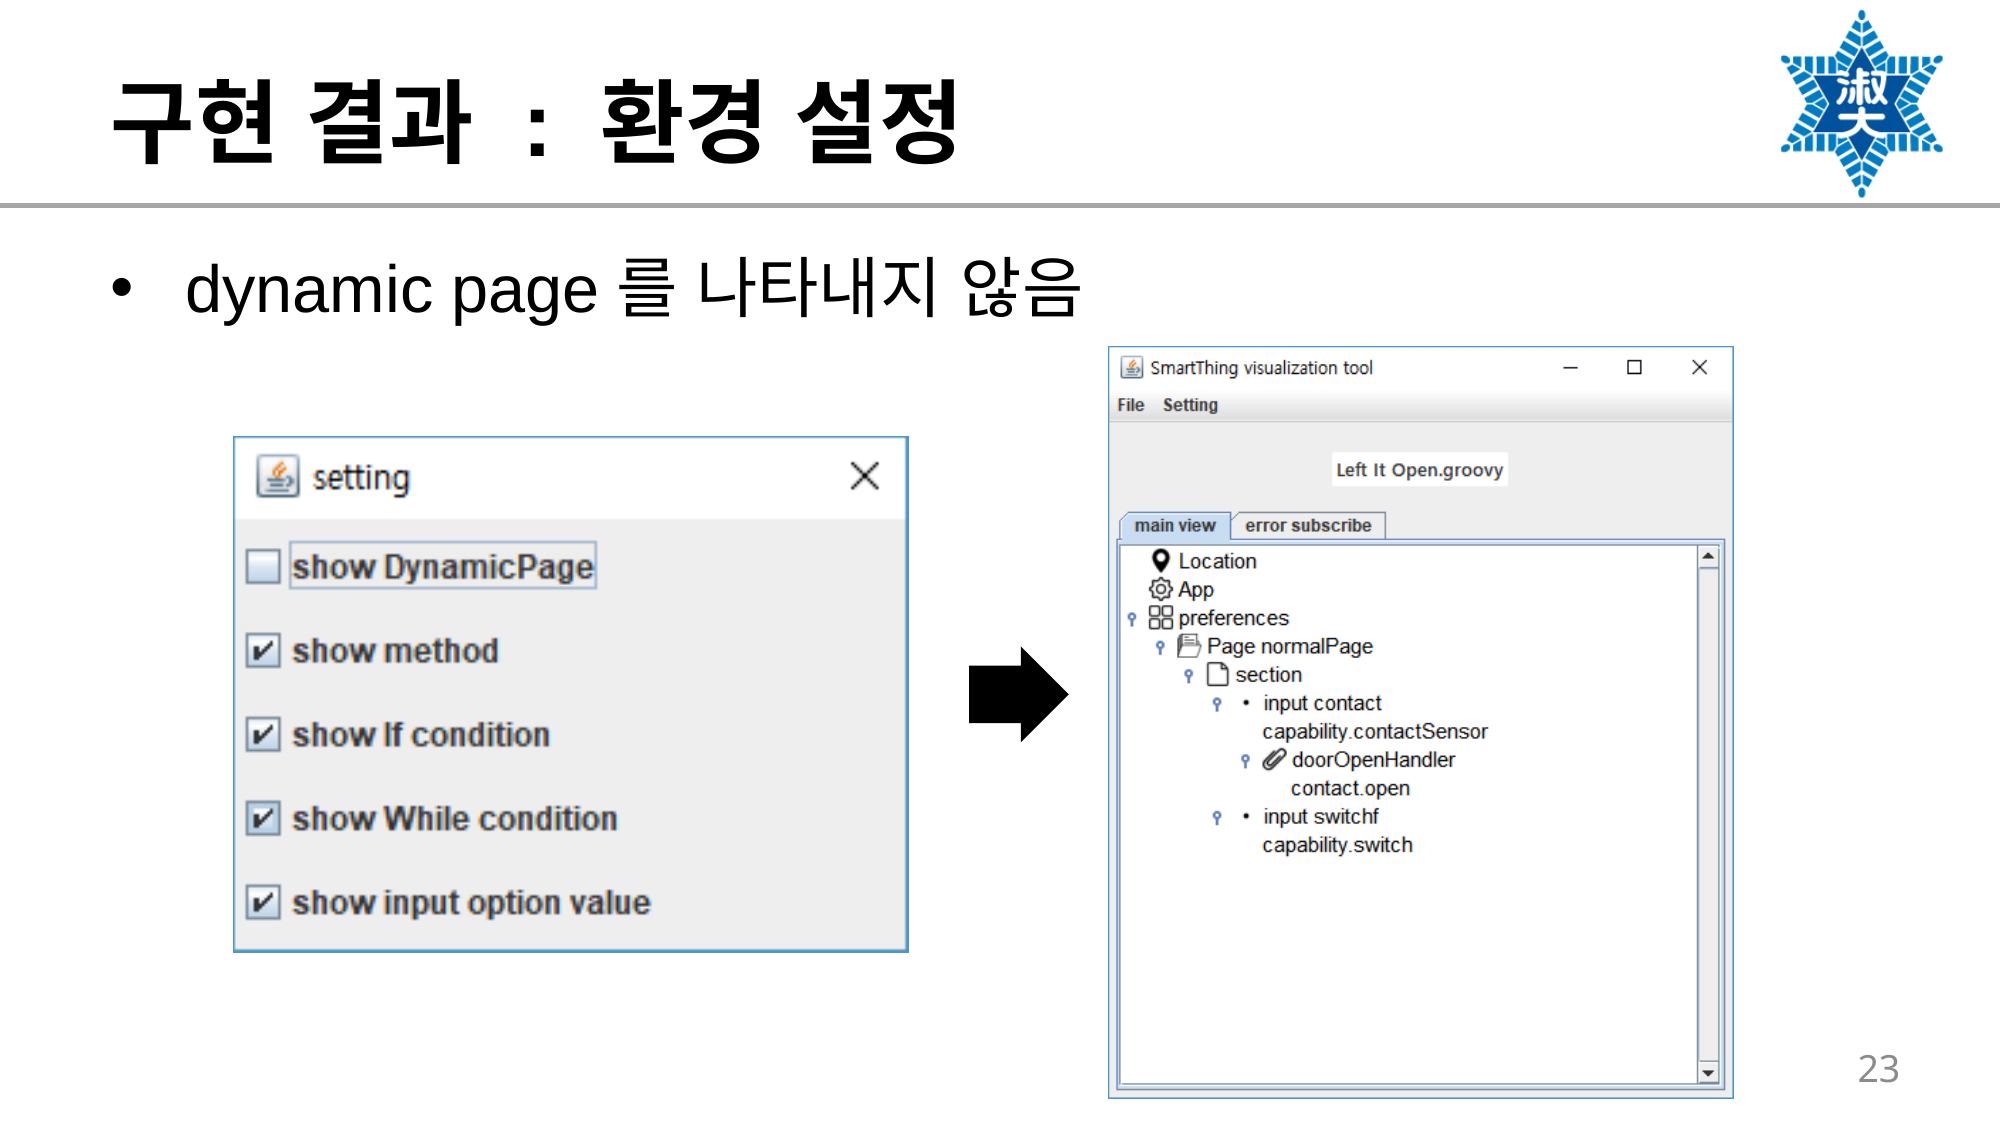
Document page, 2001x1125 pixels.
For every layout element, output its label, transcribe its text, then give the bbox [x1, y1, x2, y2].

picture [233, 436, 909, 953]
text_box dynamic page를 나타내지 않음 [95, 238, 1843, 334]
title 구현 결과 : 환경 설정 [95, 51, 1821, 203]
text_box [969, 646, 1069, 743]
picture [1108, 346, 1734, 1099]
slide_number 23 [1465, 1040, 1916, 1101]
picture [1765, 7, 1960, 203]
